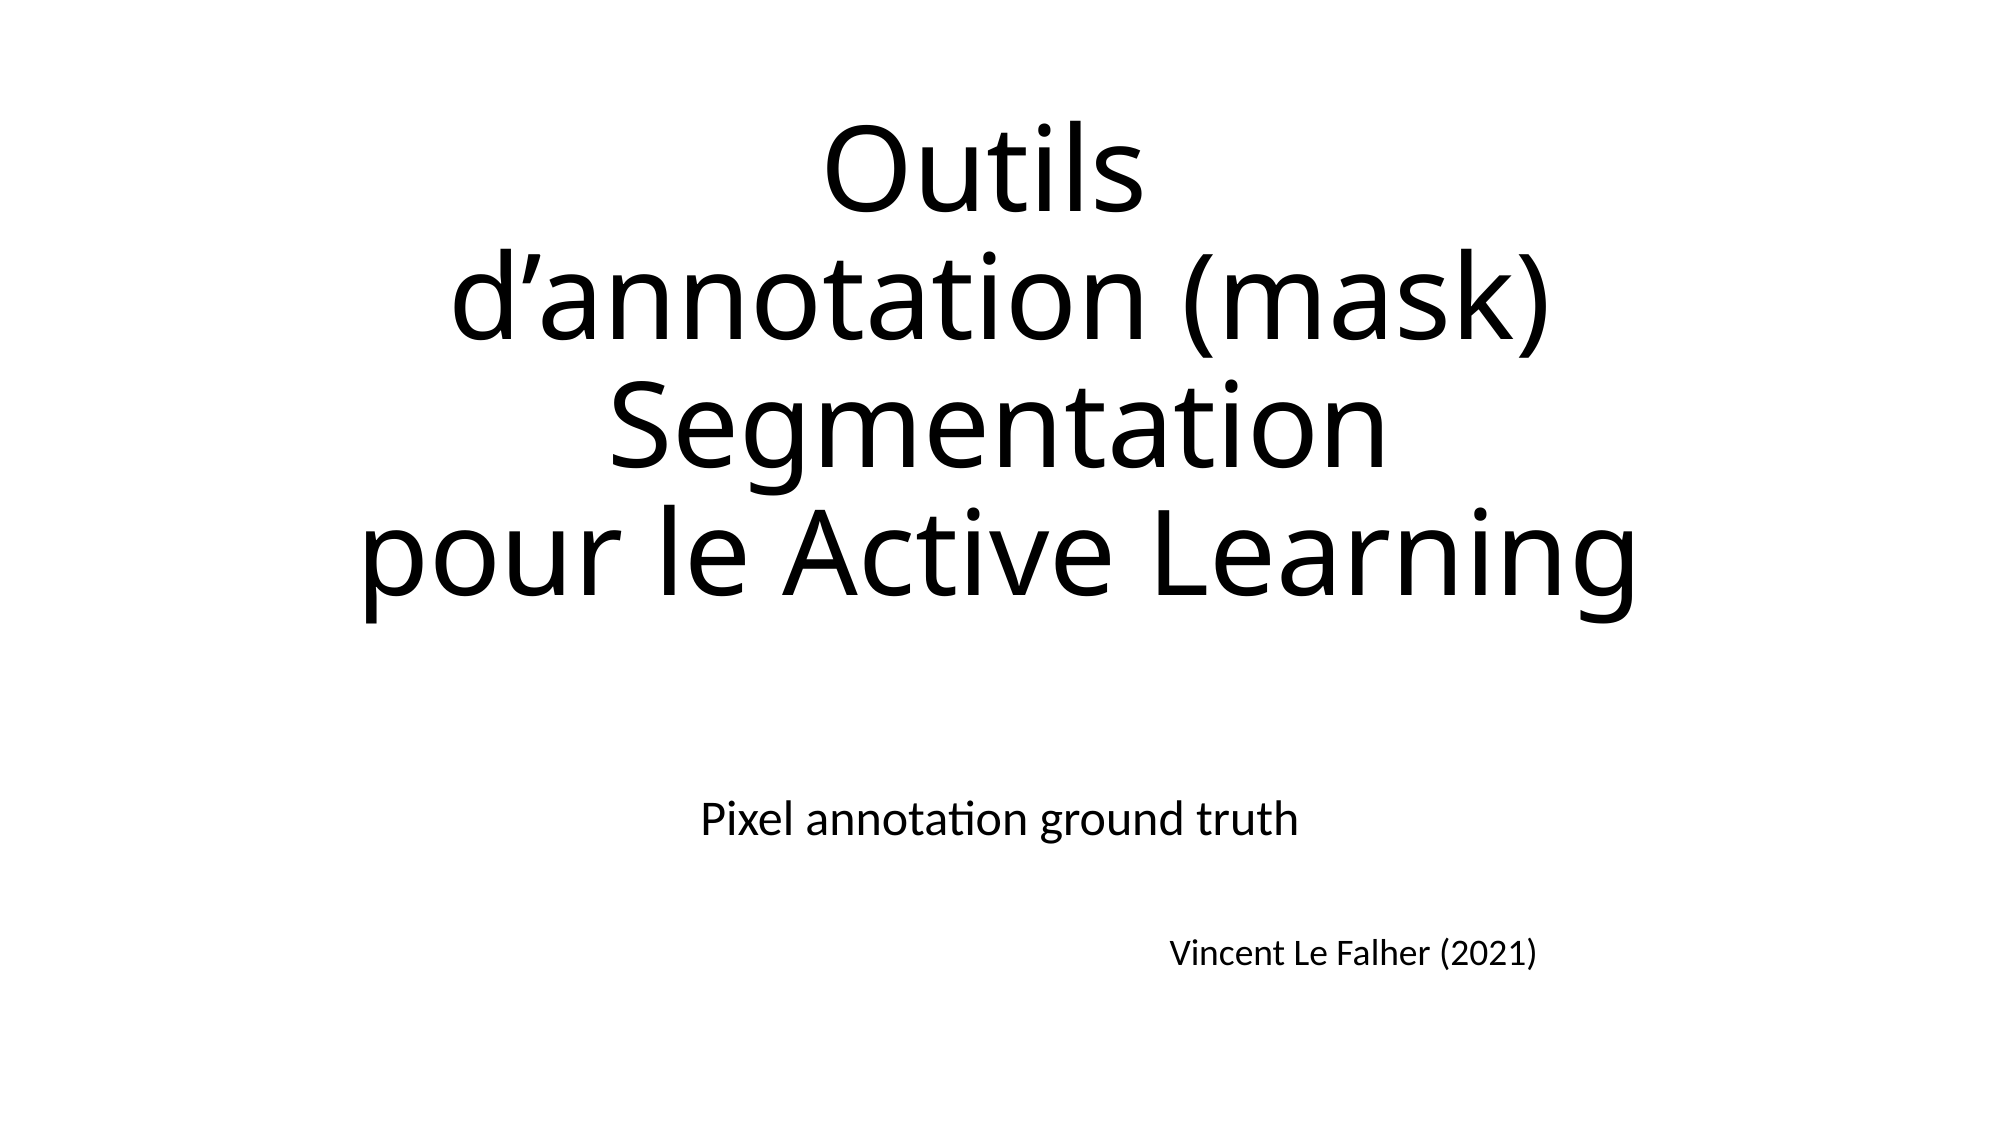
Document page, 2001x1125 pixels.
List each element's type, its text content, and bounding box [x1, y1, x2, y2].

subtitle Pixel annotation ground truth [249, 784, 1750, 863]
text_box Vincent Le Falher (2021) [1154, 920, 1576, 981]
title Outils d’annotation (mask) Segmentation pour le Active Learning [249, 99, 1750, 630]
